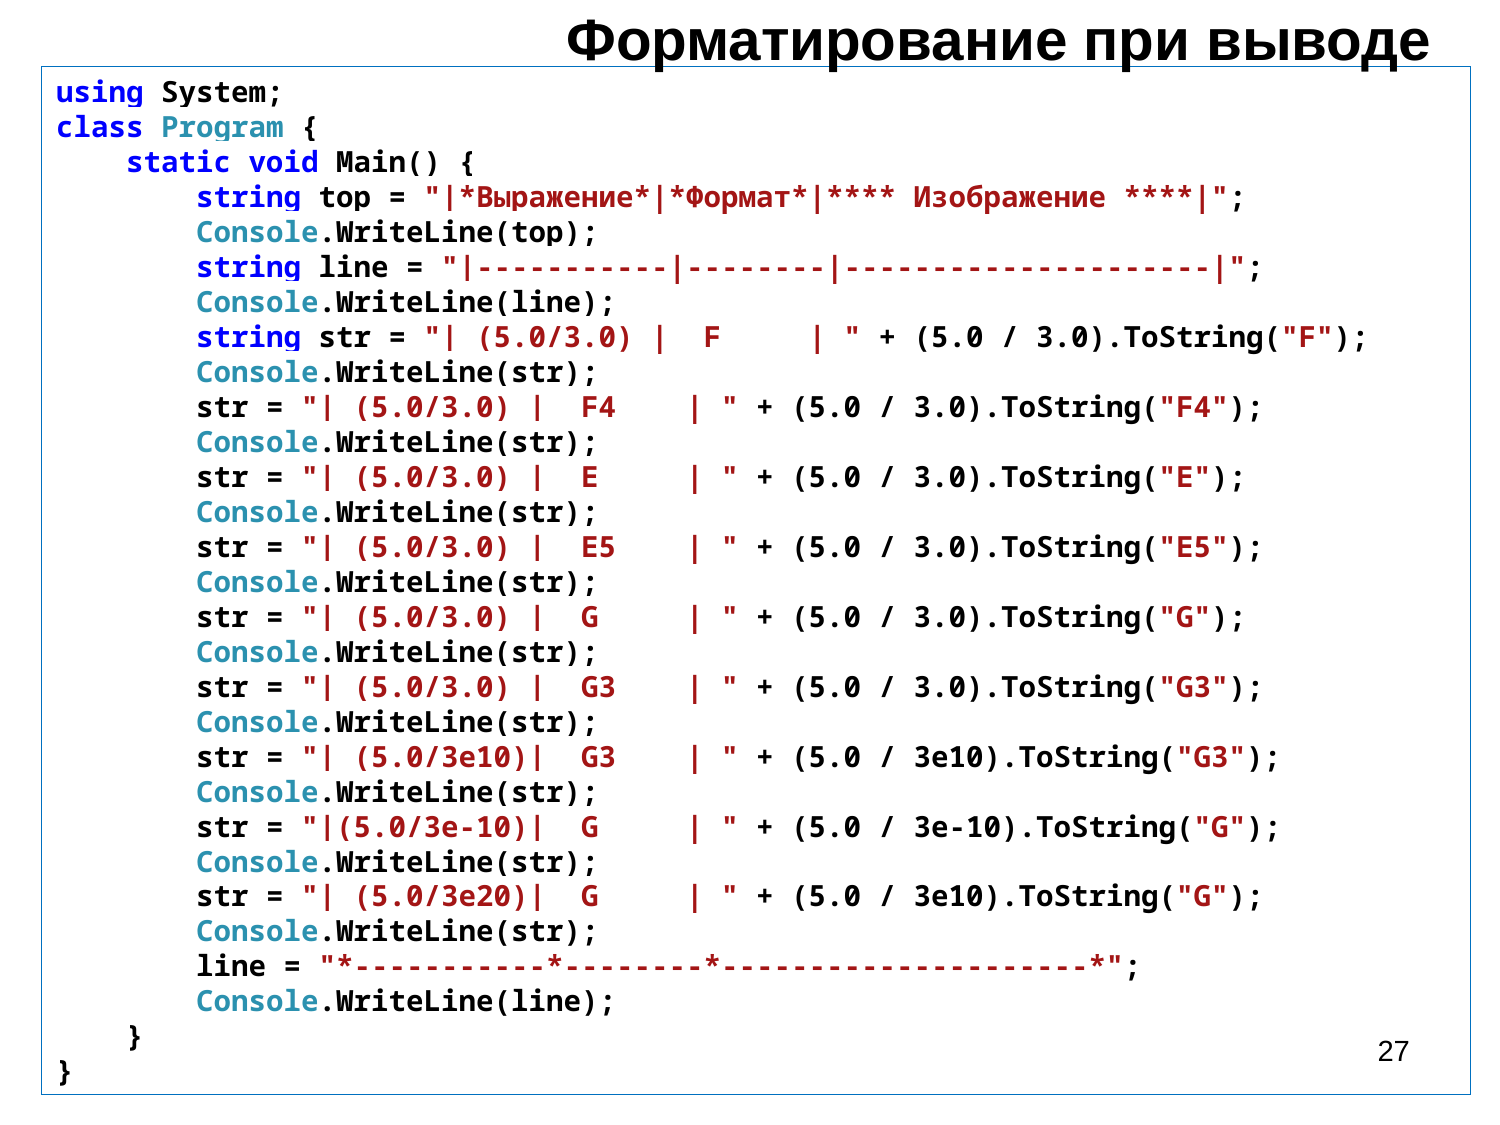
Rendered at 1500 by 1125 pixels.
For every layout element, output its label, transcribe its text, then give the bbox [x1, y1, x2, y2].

title Форматирование при выводе [513, 0, 1485, 102]
slide_number 27 [1074, 1024, 1426, 1103]
text_box using System; class Program { static void Main() { string top = "|*Выражение*|*Формат*|**** Изображение ****|"; Console.WriteLine(top); string line = "|-----------|--------|---------------------|"; Console.WriteLine(line); string str = "| (5.0/3.0) | F | " + (5.0 / 3.0).ToString("F"); Console.WriteLine(str); str = "| (5.0/3.0) | F4 | " + (5.0 / 3.0).ToString("F4"); Console.WriteLine(str); str = "| (5.0/3.0) | E | " + (5.0 / 3.0).ToString("E"); Console.WriteLine(str); str = "| (5.0/3.0) | E5 | " + (5.0 / 3.0).ToString("E5"); Console.WriteLine(str); str = "| (5.0/3.0) | G | " + (5.0 / 3.0).ToString("G"); Console.WriteLine(str); str = "| (5.0/3.0) | G3 | " + (5.0 / 3.0).ToString("G3"); Console.WriteLine(str); str = "| (5.0/3e10)| G3 | " + (5.0 / 3e10).ToString("G3"); Console.WriteLine(str); str = "|(5.0/3e-10)| G | " + (5.0 / 3e-10).ToString("G"); Console.WriteLine(str); str = "| (5.0/3e20)| G | " + (5.0 / 3e10).ToString("G"); Console.WriteLine(str); line = "*-----------*--------*---------------------*"; Console.WriteLine(line); } } [41, 66, 1471, 1095]
